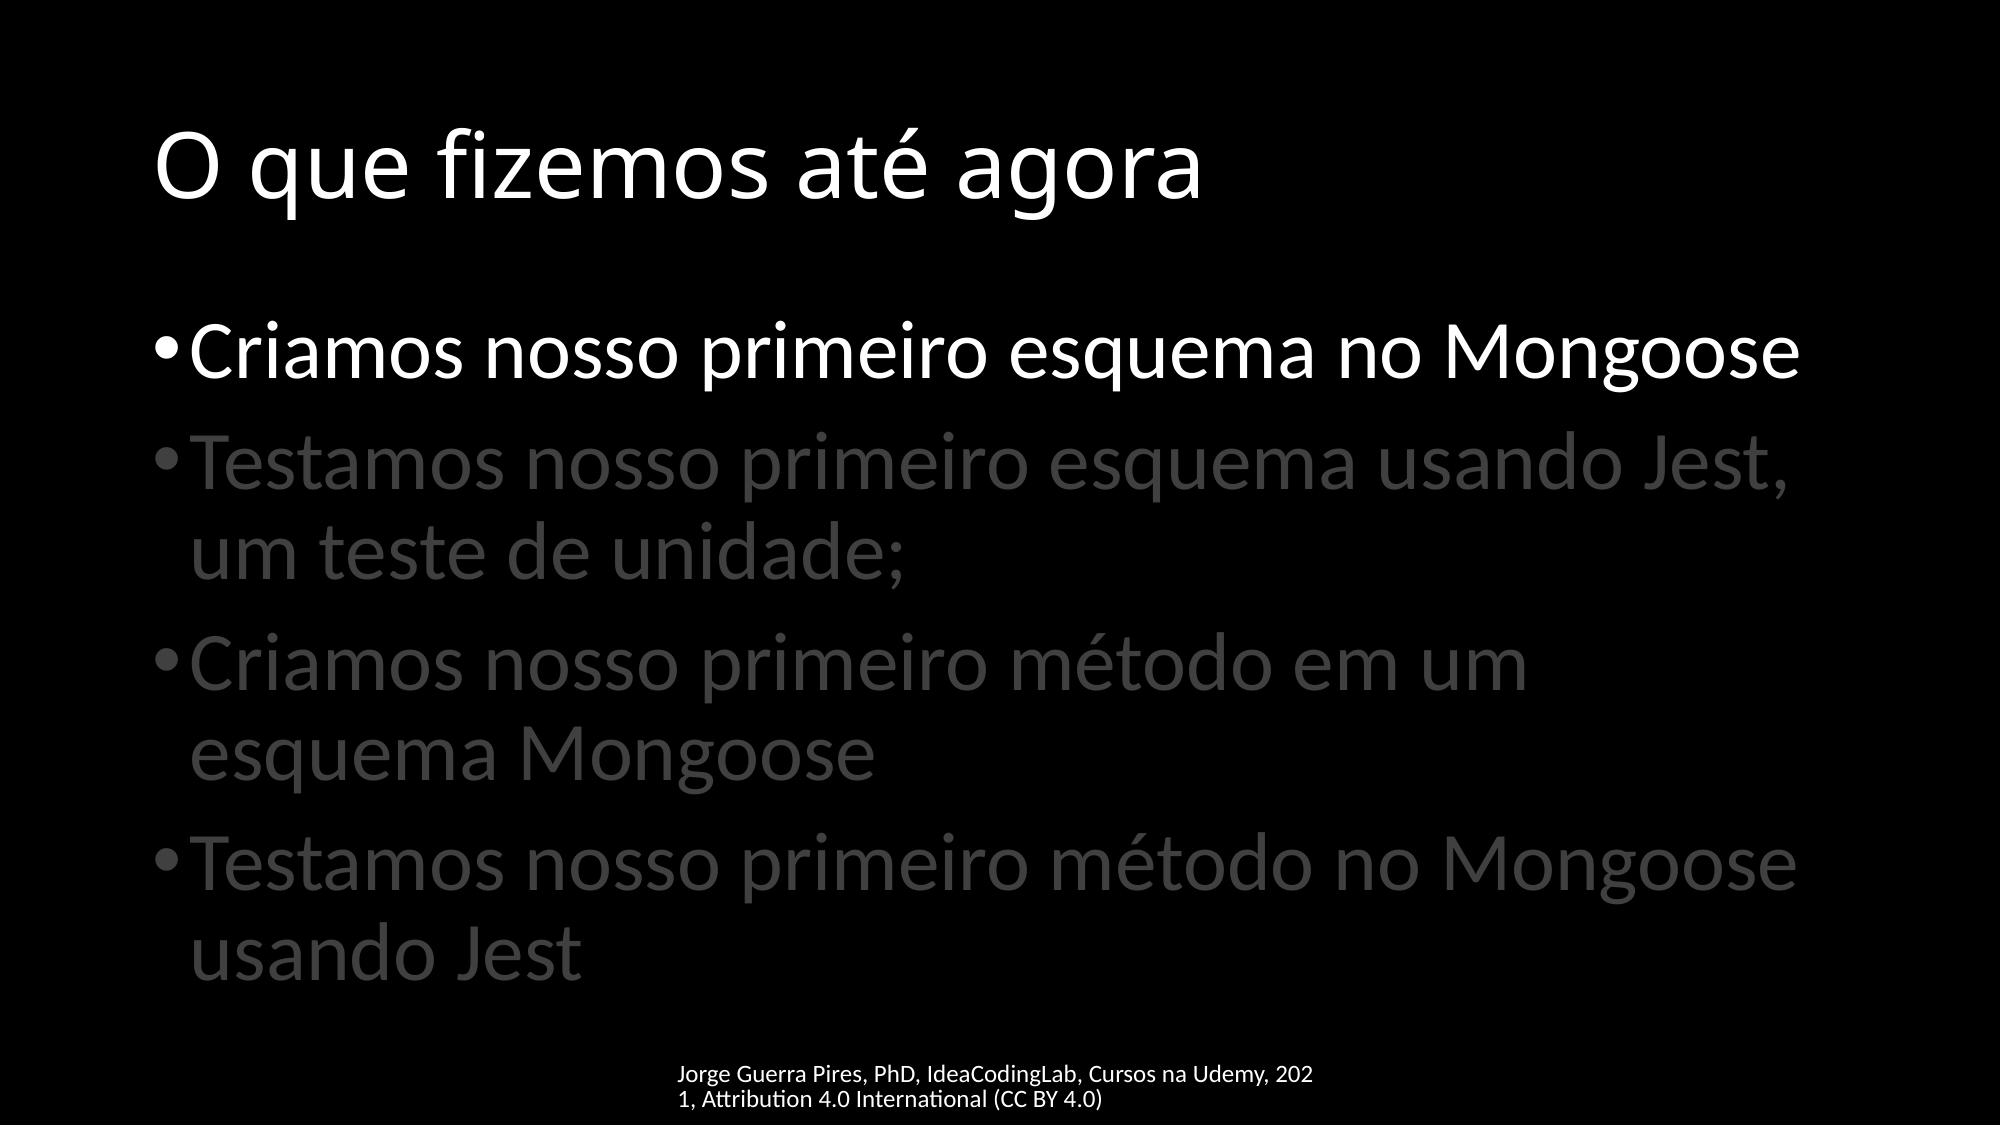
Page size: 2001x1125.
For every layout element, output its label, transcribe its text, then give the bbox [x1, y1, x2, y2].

title O que fizemos até agora [137, 59, 1863, 278]
list Criamos nosso primeiro esquema no Mongoose Testamos nosso primeiro esquema usando Jest, um teste de unidade; Criamos nosso primeiro método em um esquema Mongoose Testamos nosso primeiro método no Mongoose usando Jest [137, 299, 1863, 1014]
footer Jorge Guerra Pires, PhD, IdeaCodingLab, Cursos na Udemy, 2021, Attribution 4.0 International (CC BY 4.0) [662, 1042, 1338, 1103]
